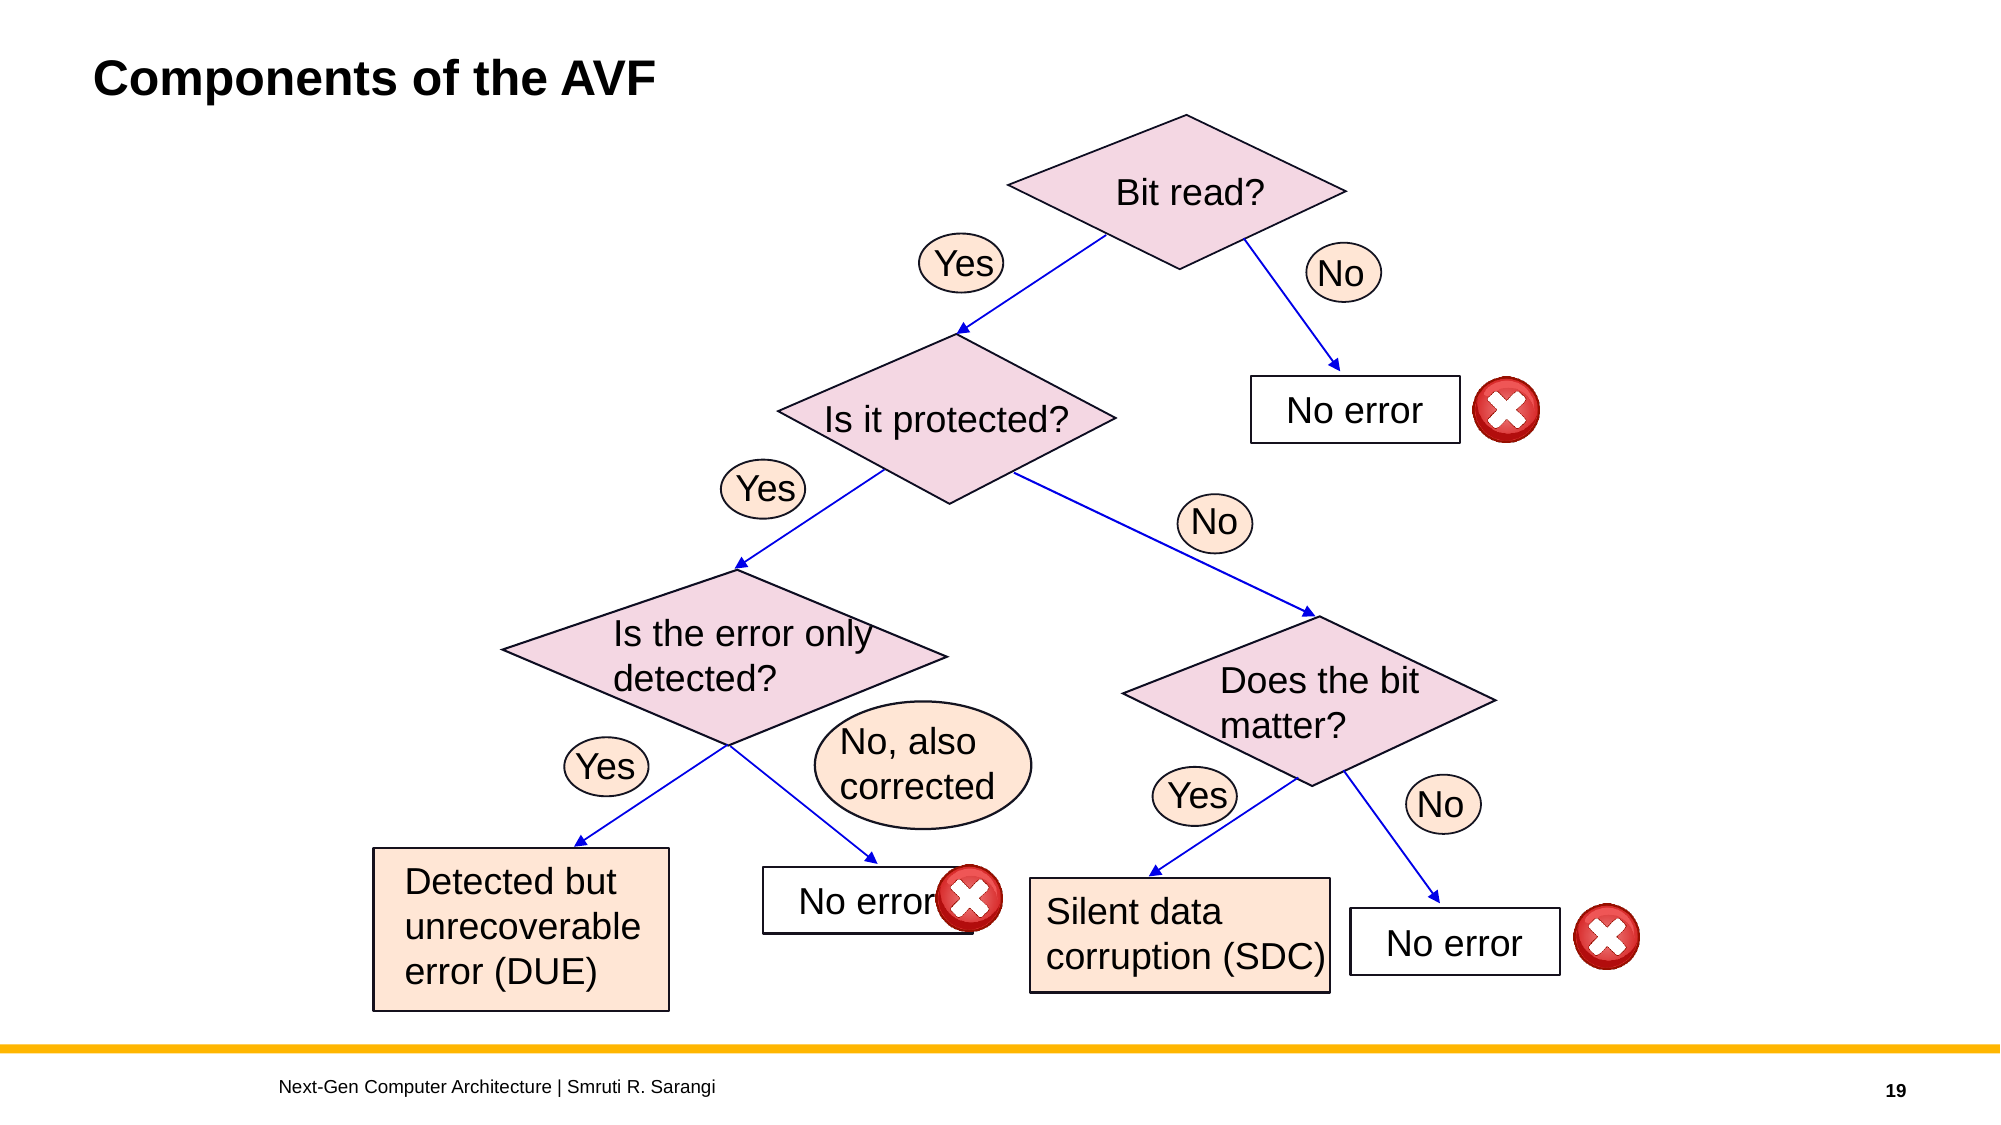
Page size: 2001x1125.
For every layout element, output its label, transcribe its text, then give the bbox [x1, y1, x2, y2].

text_box No [1175, 489, 1254, 550]
text_box Silent data corruption (SDC) [1031, 880, 1342, 985]
text_box Bit read? [1100, 160, 1281, 221]
text_box [889, 632, 947, 681]
text_box Yes [720, 456, 812, 517]
text_box [833, 334, 1057, 387]
text_box [814, 739, 824, 791]
text_box Yes [1152, 763, 1244, 824]
text_box Is it protected? [808, 387, 1085, 448]
title Components of the AVF [78, 45, 1578, 180]
text_box [502, 617, 598, 691]
text_box [1238, 616, 1387, 648]
text_box No [1302, 241, 1380, 301]
text_box Yes [918, 231, 1010, 292]
text_box Is the error only detected? [598, 601, 889, 707]
text_box [645, 569, 813, 601]
footer Next-Gen Computer Architecture | Smruti R. Sarangi [263, 1067, 1464, 1105]
slide_number 19 [1711, 1071, 1922, 1109]
text_box [573, 744, 728, 847]
text_box [1030, 877, 1330, 993]
text_box [1435, 671, 1496, 729]
text_box [373, 848, 669, 1011]
text_box [778, 398, 808, 428]
text_box No error [783, 869, 935, 930]
text_box [1122, 661, 1205, 734]
text_box [956, 234, 1107, 334]
text_box [763, 866, 973, 934]
text_box [1013, 472, 1316, 617]
text_box [1246, 754, 1381, 787]
text_box [637, 707, 824, 746]
text_box [734, 469, 885, 569]
text_box Yes [560, 734, 651, 795]
text_box [1250, 376, 1461, 443]
text_box [1008, 114, 1346, 270]
picture [935, 864, 1003, 932]
text_box [1021, 738, 1032, 793]
text_box [730, 746, 878, 864]
text_box [1197, 550, 1233, 554]
text_box [1085, 401, 1116, 434]
text_box [871, 701, 975, 709]
text_box No, also corrected [824, 709, 1021, 815]
text_box [1148, 824, 1229, 877]
text_box Detected but unrecoverable error (DUE) [389, 849, 725, 1000]
picture [1573, 903, 1640, 970]
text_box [1343, 770, 1560, 976]
text_box [855, 815, 991, 830]
text_box Does the bit matter? [1205, 648, 1435, 754]
picture [1472, 376, 1540, 443]
text_box [846, 448, 1058, 504]
text_box No error [1271, 379, 1439, 439]
text_box [1243, 238, 1341, 372]
